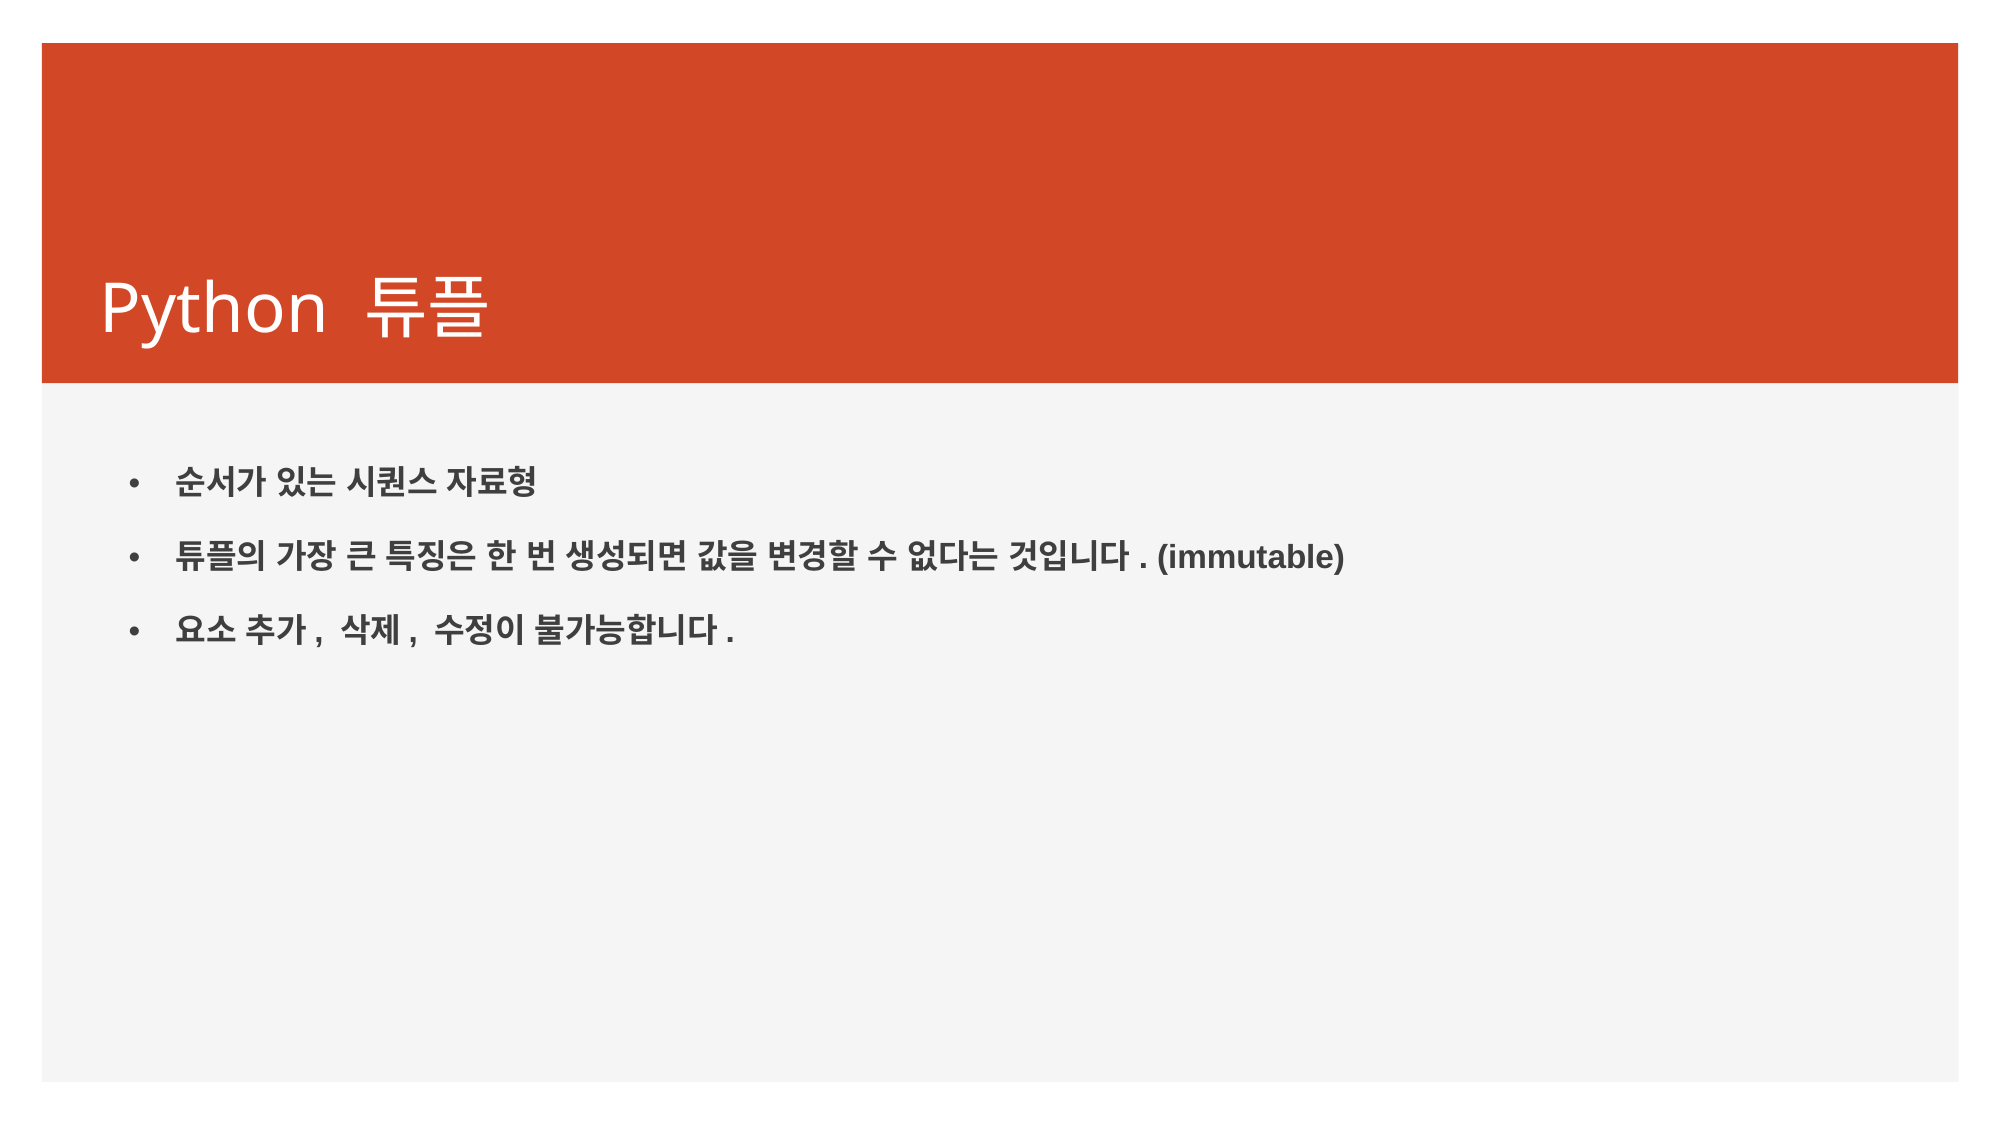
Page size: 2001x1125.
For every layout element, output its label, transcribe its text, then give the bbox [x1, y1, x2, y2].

list Python 튜플 [84, 252, 1113, 358]
list 순서가 있는 시퀀스 자료형 튜플의 가장 큰 특징은 한 번 생성되면 값을 변경할 수 없다는 것입니다. (immutable) 요소 추가, 삭제, 수정이 불가능합니다. [88, 420, 1638, 1073]
